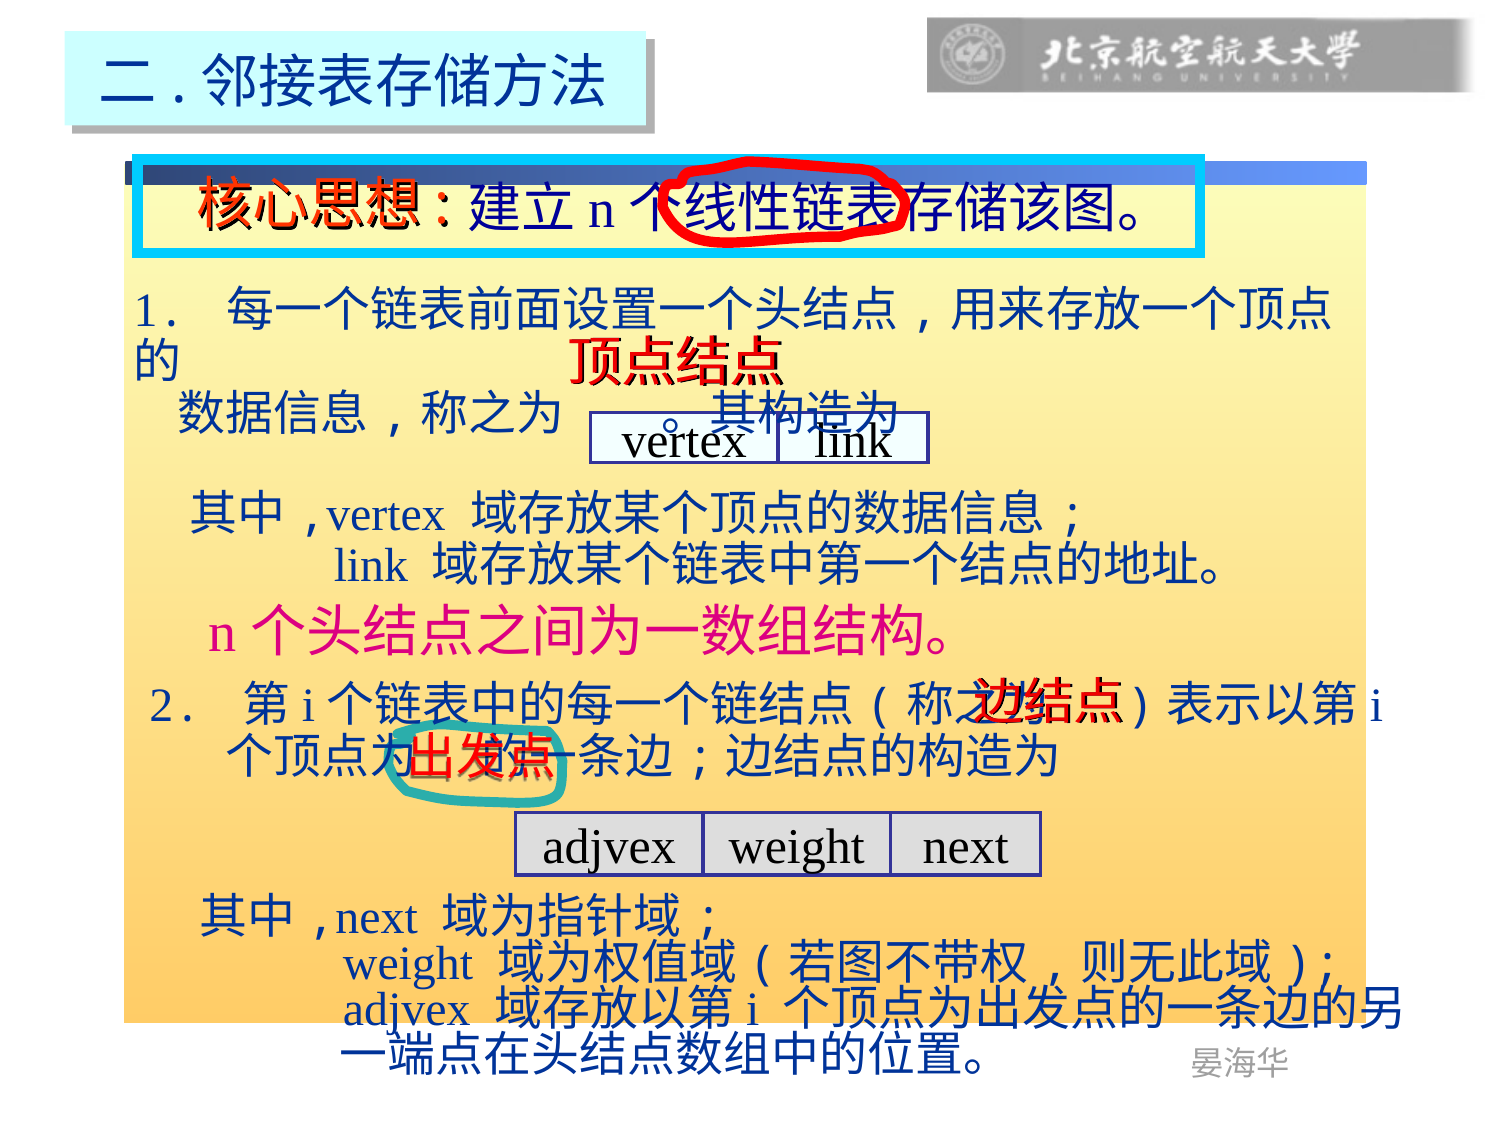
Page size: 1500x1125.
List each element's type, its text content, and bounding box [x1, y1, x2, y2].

picture [927, 0, 1500, 102]
text_box [432, 801, 555, 807]
text_box [515, 812, 1041, 876]
text_box n个头结点之间为一数组结构。 [193, 587, 1032, 660]
text_box 其中,next 域为指针域; weight 域为权值域(若图不带权,则无此域); adjvex 域存放以第i 个顶点为出发点的一条边的另 一端点在头结点数组中的位置。 [184, 889, 1447, 1088]
text_box [134, 661, 1423, 793]
text_box [118, 277, 1382, 401]
text_box [590, 412, 929, 463]
text_box [137, 159, 1201, 254]
text_box 其中,vertex 域存放某个顶点的数据信息; link 域存放某个链表中第一个结点的地址。 [175, 481, 1263, 600]
text_box [64, 30, 680, 126]
